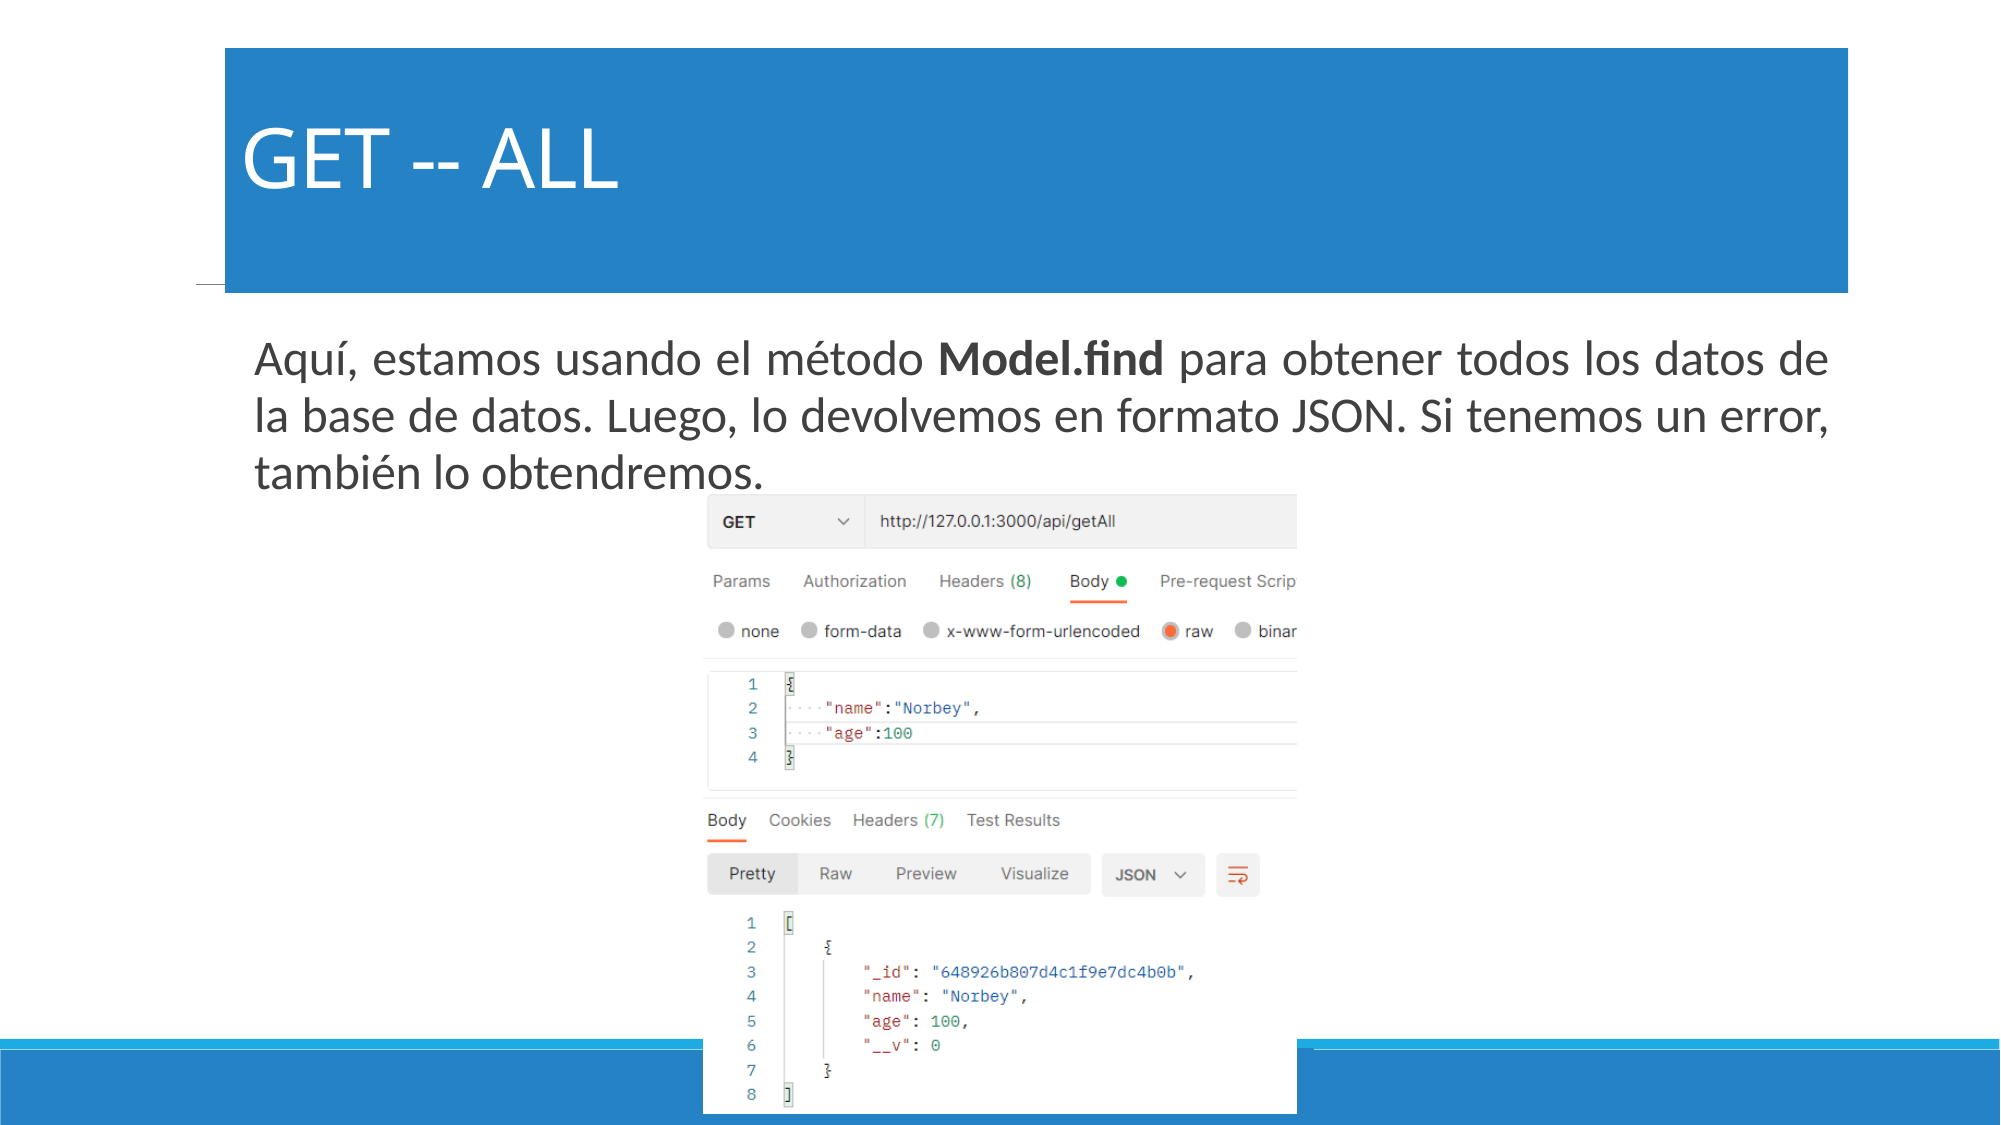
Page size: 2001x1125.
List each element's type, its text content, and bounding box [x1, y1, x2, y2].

text_box [1223, 1048, 1314, 1124]
title GET -- ALL [225, 48, 1849, 293]
picture [703, 492, 1297, 1114]
text_box Aquí, estamos usando el método Model.find para obtener todos los datos de la base de datos. Luego, lo devolvemos en formato JSON. Si tenemos un error, también lo obtendremos. [252, 326, 1830, 501]
